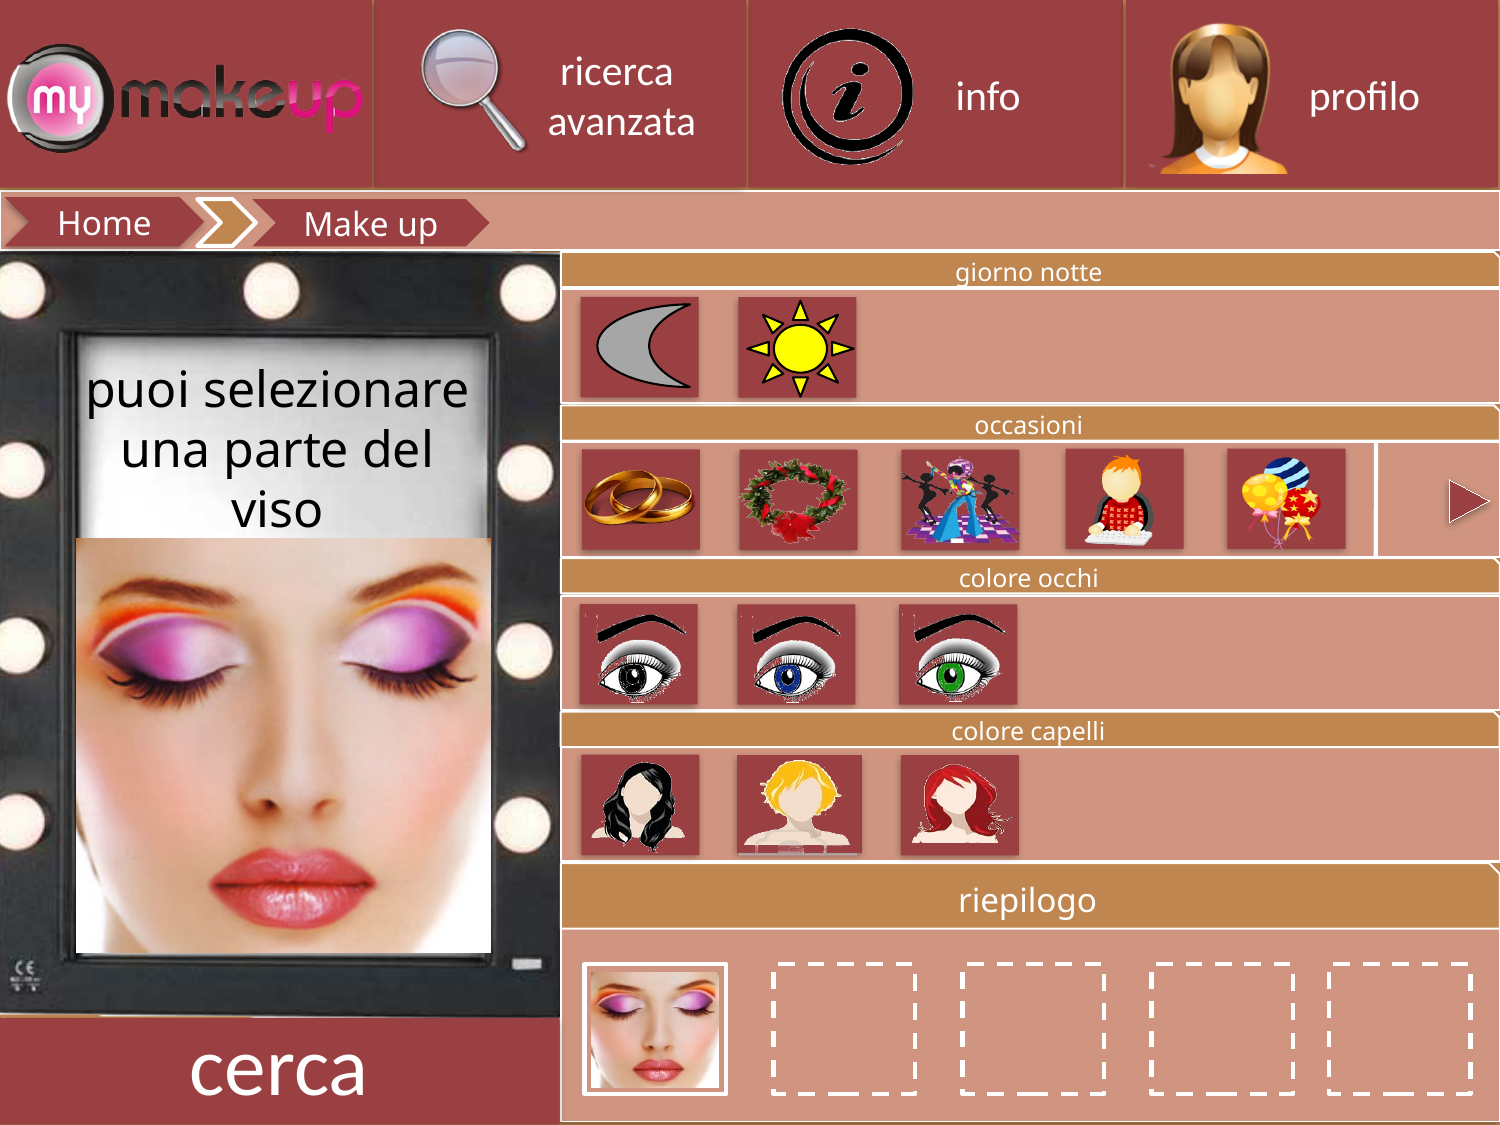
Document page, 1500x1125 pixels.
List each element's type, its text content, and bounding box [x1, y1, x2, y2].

text_box [739, 449, 858, 460]
text_box [717, 962, 728, 1096]
picture [736, 754, 863, 854]
text_box [719, 443, 1373, 555]
text_box [1227, 448, 1346, 455]
text_box [195, 197, 244, 207]
text_box info [748, 0, 1124, 188]
text_box [1378, 443, 1500, 559]
text_box [1065, 448, 1184, 549]
picture [902, 758, 1021, 851]
text_box [960, 962, 1106, 1096]
text_box [0, 0, 373, 188]
text_box [1449, 479, 1490, 523]
text_box profilo [1126, 0, 1499, 188]
picture [887, 455, 1036, 544]
picture [2, 30, 367, 164]
picture [899, 605, 1021, 707]
picture [1220, 455, 1346, 551]
picture [407, 24, 536, 154]
text_box [582, 1079, 592, 1096]
text_box riepilogo [719, 861, 1500, 931]
text_box [566, 931, 1500, 1122]
picture [770, 21, 927, 172]
text_box [1149, 962, 1295, 1096]
text_box cerca [0, 1079, 560, 1125]
text_box [771, 962, 917, 1096]
text_box colore occhi [719, 555, 1500, 596]
text_box Make up [250, 197, 477, 207]
picture [738, 607, 856, 708]
text_box [738, 297, 857, 398]
text_box [901, 449, 1020, 454]
picture [1135, 11, 1297, 174]
picture [736, 455, 853, 547]
text_box giorno notte [719, 249, 1500, 290]
text_box [719, 290, 1500, 405]
text_box colore capelli [719, 709, 1500, 750]
text_box occasioni [719, 403, 1500, 443]
picture [1066, 452, 1174, 548]
text_box [719, 596, 1500, 712]
picture [0, 208, 720, 1088]
text_box [745, 298, 856, 399]
text_box [719, 750, 1500, 864]
text_box [1327, 962, 1473, 1096]
text_box [182, 190, 1500, 251]
text_box Home [4, 197, 190, 207]
text_box [900, 755, 1019, 759]
text_box ricerca avanzata [373, 0, 747, 188]
